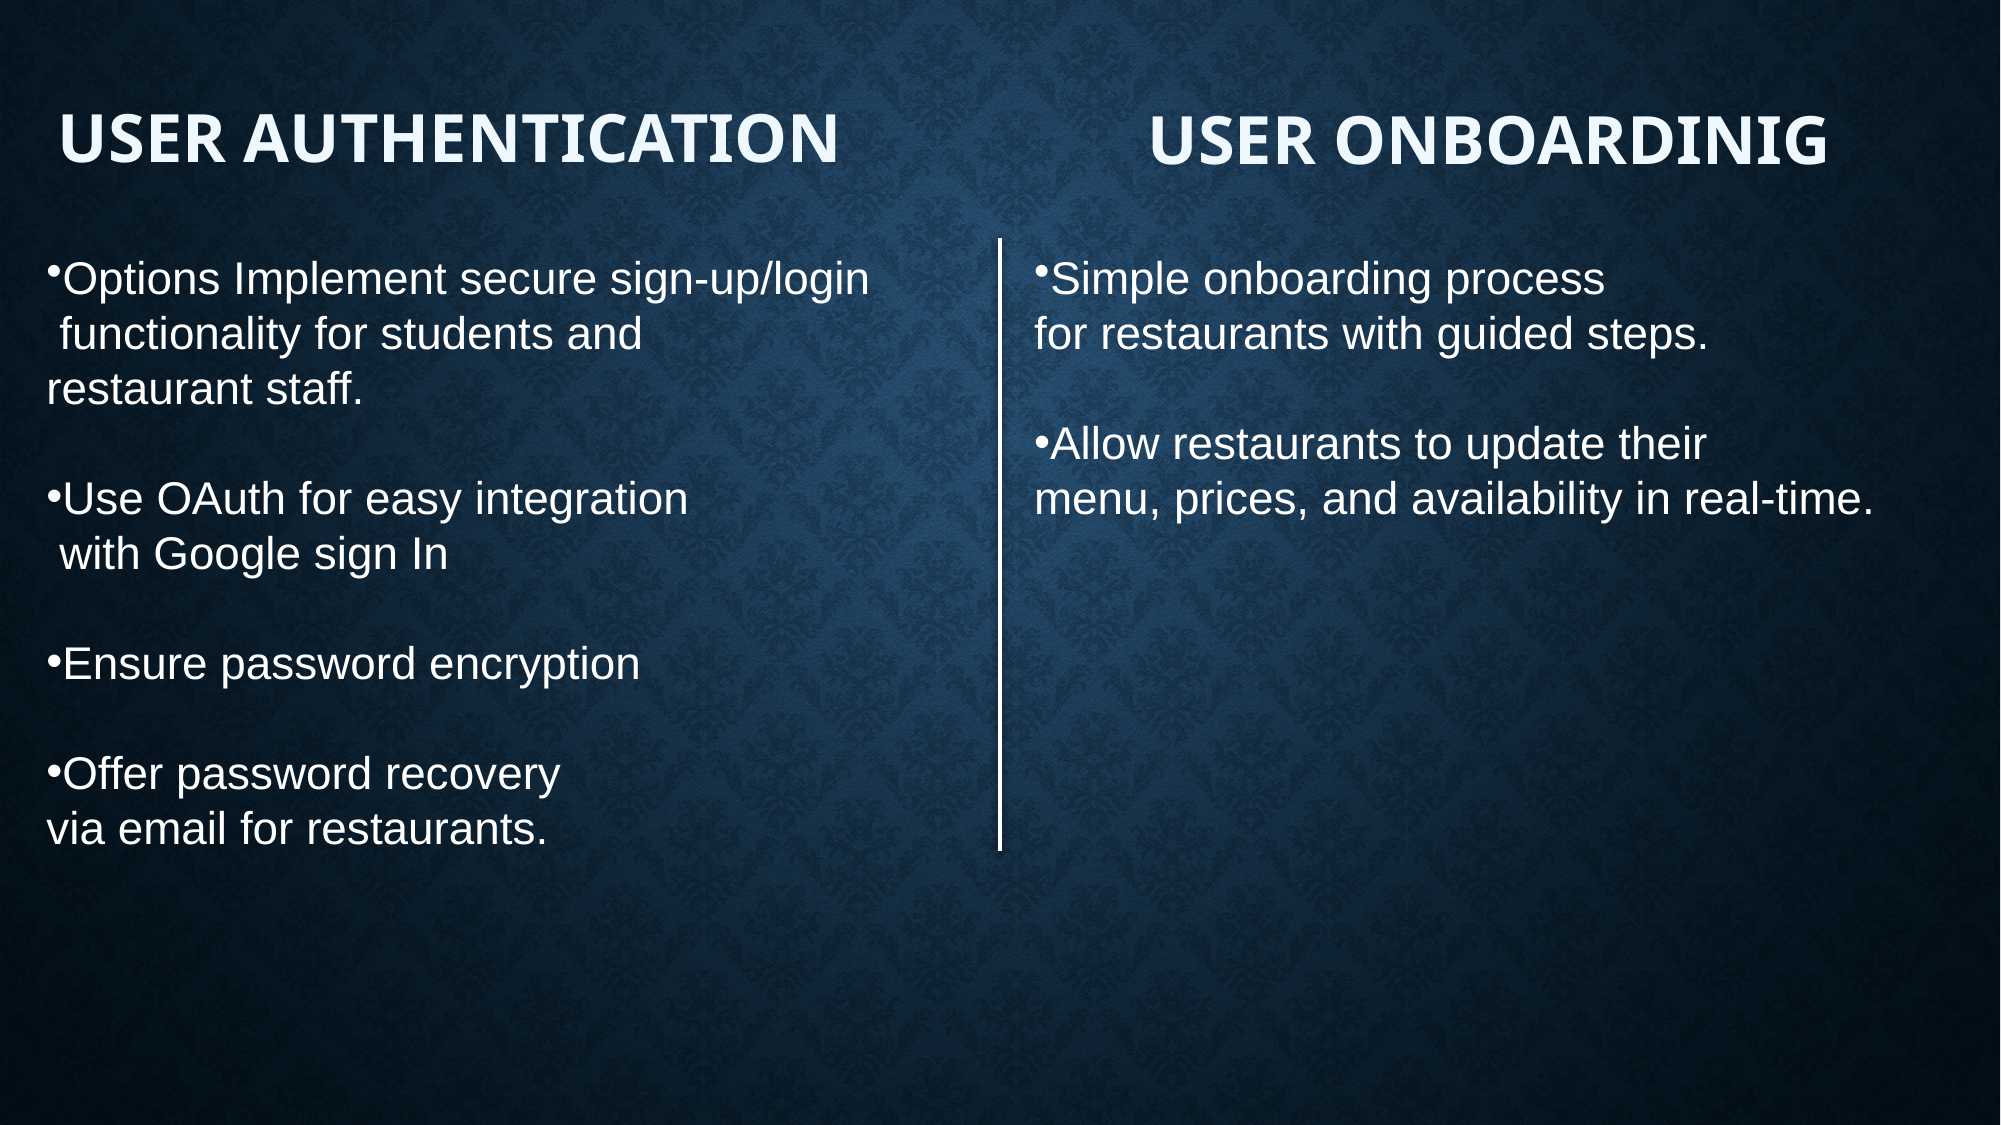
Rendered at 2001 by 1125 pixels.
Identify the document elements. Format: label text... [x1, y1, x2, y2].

text_box Simple onboarding process for restaurants with guided steps. Allow restaurants to update their menu, prices, and availability in real-time. [1019, 186, 1960, 532]
text_box User Onboardinig [979, 68, 2000, 187]
subtitle Options Implement secure sign-up/login functionality for students and restaurant staff. Use OAuth for easy integration with Google sign In Ensure password encryption Offer password recovery via email for restaurants. [31, 237, 1000, 905]
title User authentication [0, 67, 1027, 185]
